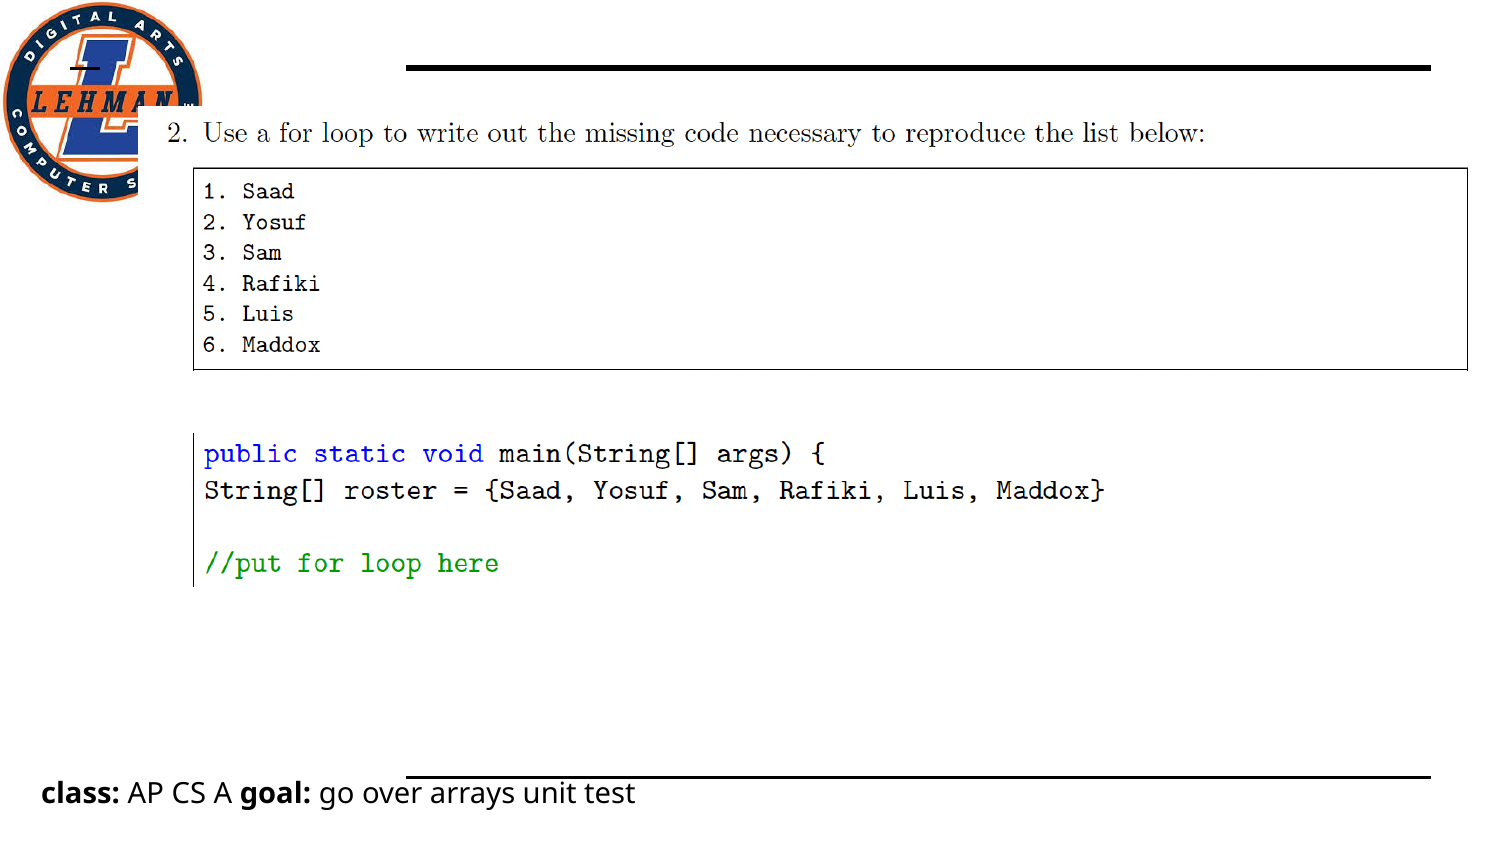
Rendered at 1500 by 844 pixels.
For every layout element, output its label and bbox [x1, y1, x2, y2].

picture [0, 0, 1500, 399]
picture [186, 433, 1132, 587]
